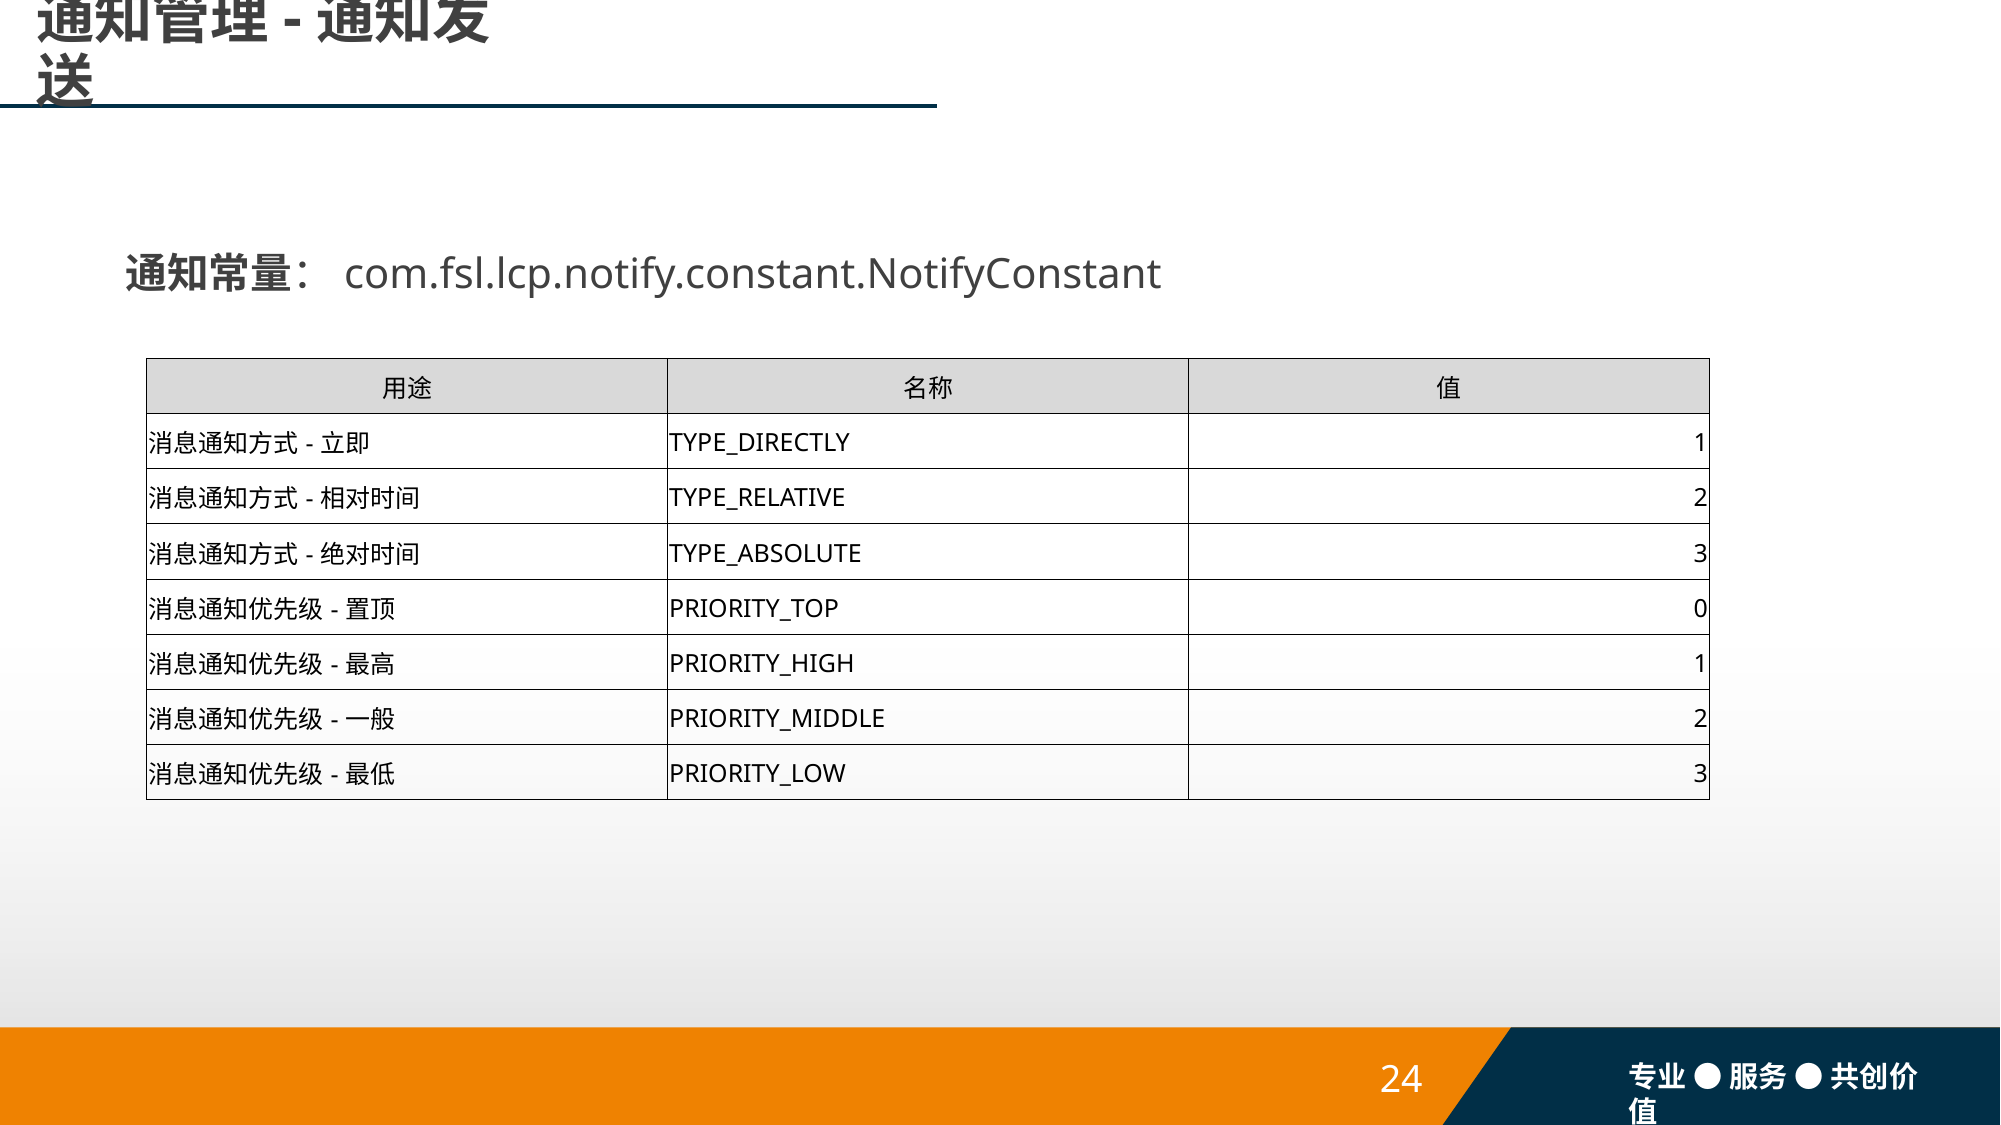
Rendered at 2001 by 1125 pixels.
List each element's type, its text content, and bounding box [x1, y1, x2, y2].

table_cell 2 [1189, 469, 1709, 523]
table_cell 消息通知优先级-一般 [147, 690, 667, 744]
table_cell PRIORITY_MIDDLE [668, 690, 1188, 744]
table_cell 2 [1189, 690, 1709, 744]
table_cell PRIORITY_LOW [668, 745, 1188, 799]
table_cell 1 [1189, 414, 1709, 468]
table_cell 消息通知优先级-置顶 [147, 580, 667, 634]
table_cell PRIORITY_TOP [668, 580, 1188, 634]
table_header 名称 [668, 359, 1188, 413]
table_cell TYPE_RELATIVE [668, 469, 1188, 523]
table_cell 消息通知方式-绝对时间 [147, 524, 667, 579]
table_cell 消息通知优先级-最低 [147, 745, 667, 799]
table_cell 消息通知方式-相对时间 [147, 469, 667, 523]
table_header 值 [1189, 359, 1709, 413]
table_cell TYPE_DIRECTLY [668, 414, 1188, 468]
table_cell TYPE_ABSOLUTE [668, 524, 1188, 579]
table_header 用途 [147, 359, 667, 413]
subtitle 通知常量：com.fsl.lcp.notify.constant.NotifyConstant [110, 224, 1410, 300]
table_cell 1 [1189, 635, 1709, 689]
table_cell 3 [1189, 745, 1709, 799]
table_cell 消息通知方式-立即 [147, 414, 667, 468]
table_cell 0 [1189, 580, 1709, 634]
table_cell 消息通知优先级-最高 [147, 635, 667, 689]
title 通知管理-通知发送 [23, 13, 543, 90]
table_cell PRIORITY_HIGH [668, 635, 1188, 689]
table_cell 3 [1189, 524, 1709, 579]
